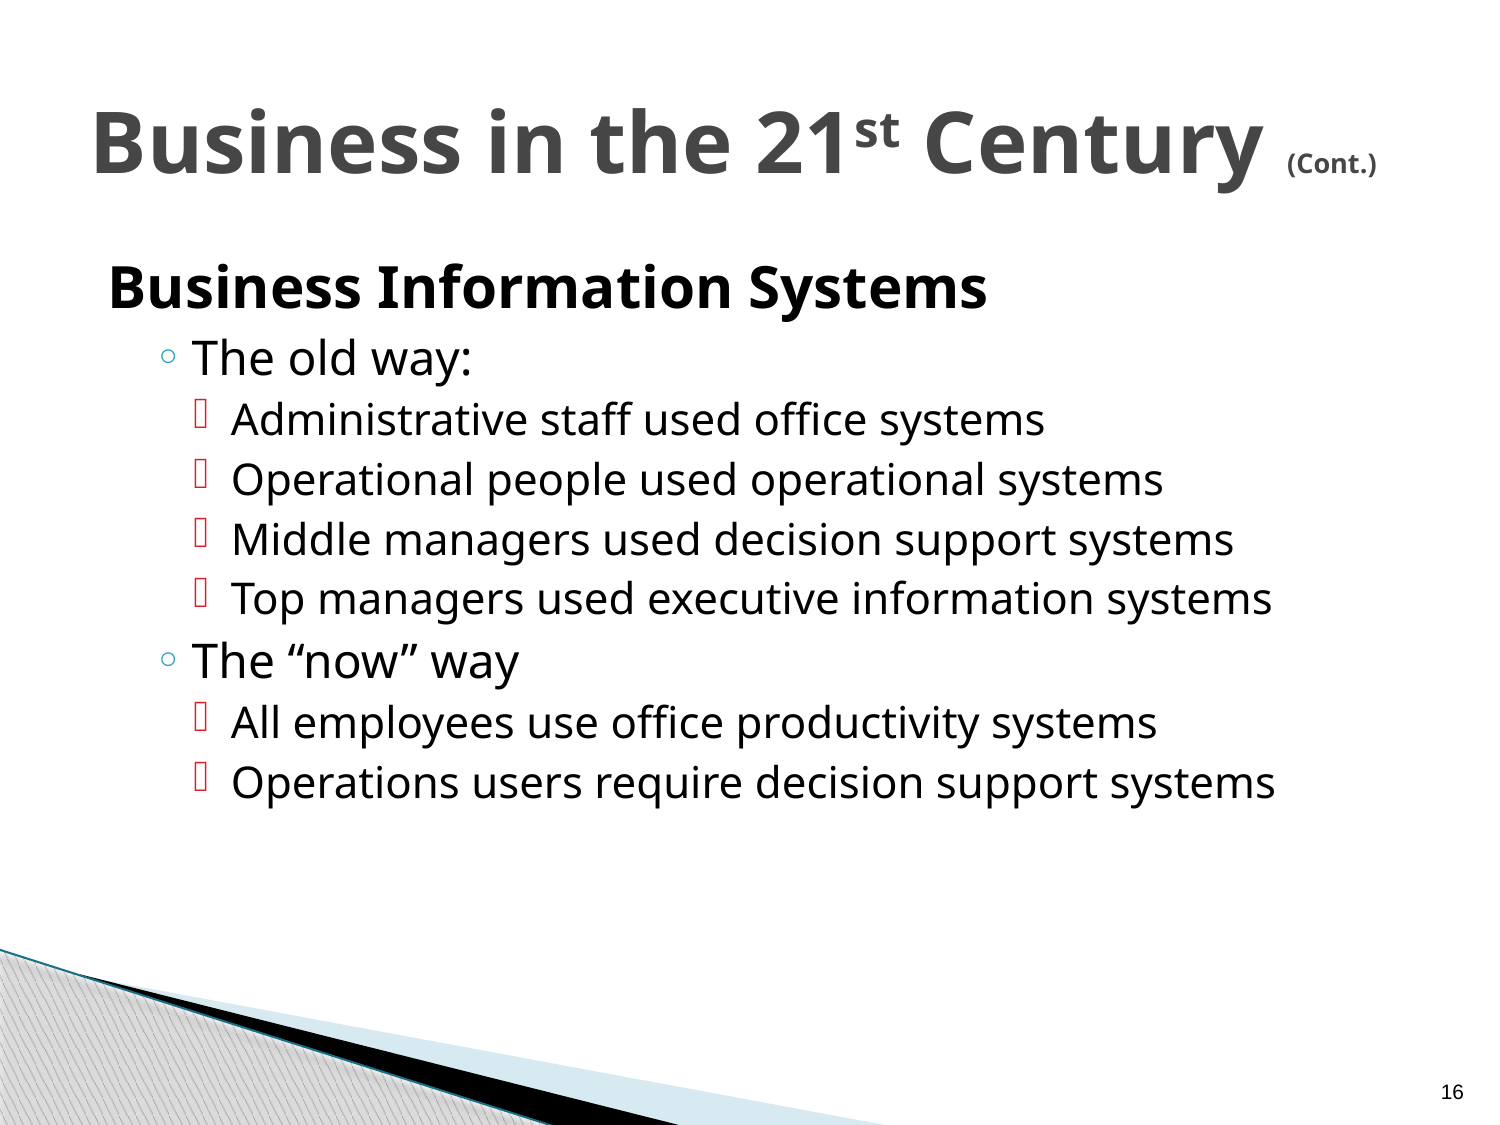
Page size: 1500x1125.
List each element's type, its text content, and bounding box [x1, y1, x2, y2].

title Business in the 21st Century (Cont.) [75, 45, 1425, 233]
slide_number 16 [1418, 1051, 1479, 1112]
list Business Information Systems The old way: Administrative staff used office systems Operational people used operational systems Middle managers used decision support systems Top managers used executive information systems The “now” way All employees use office productivity systems Operations users require decision support systems [75, 243, 1425, 986]
